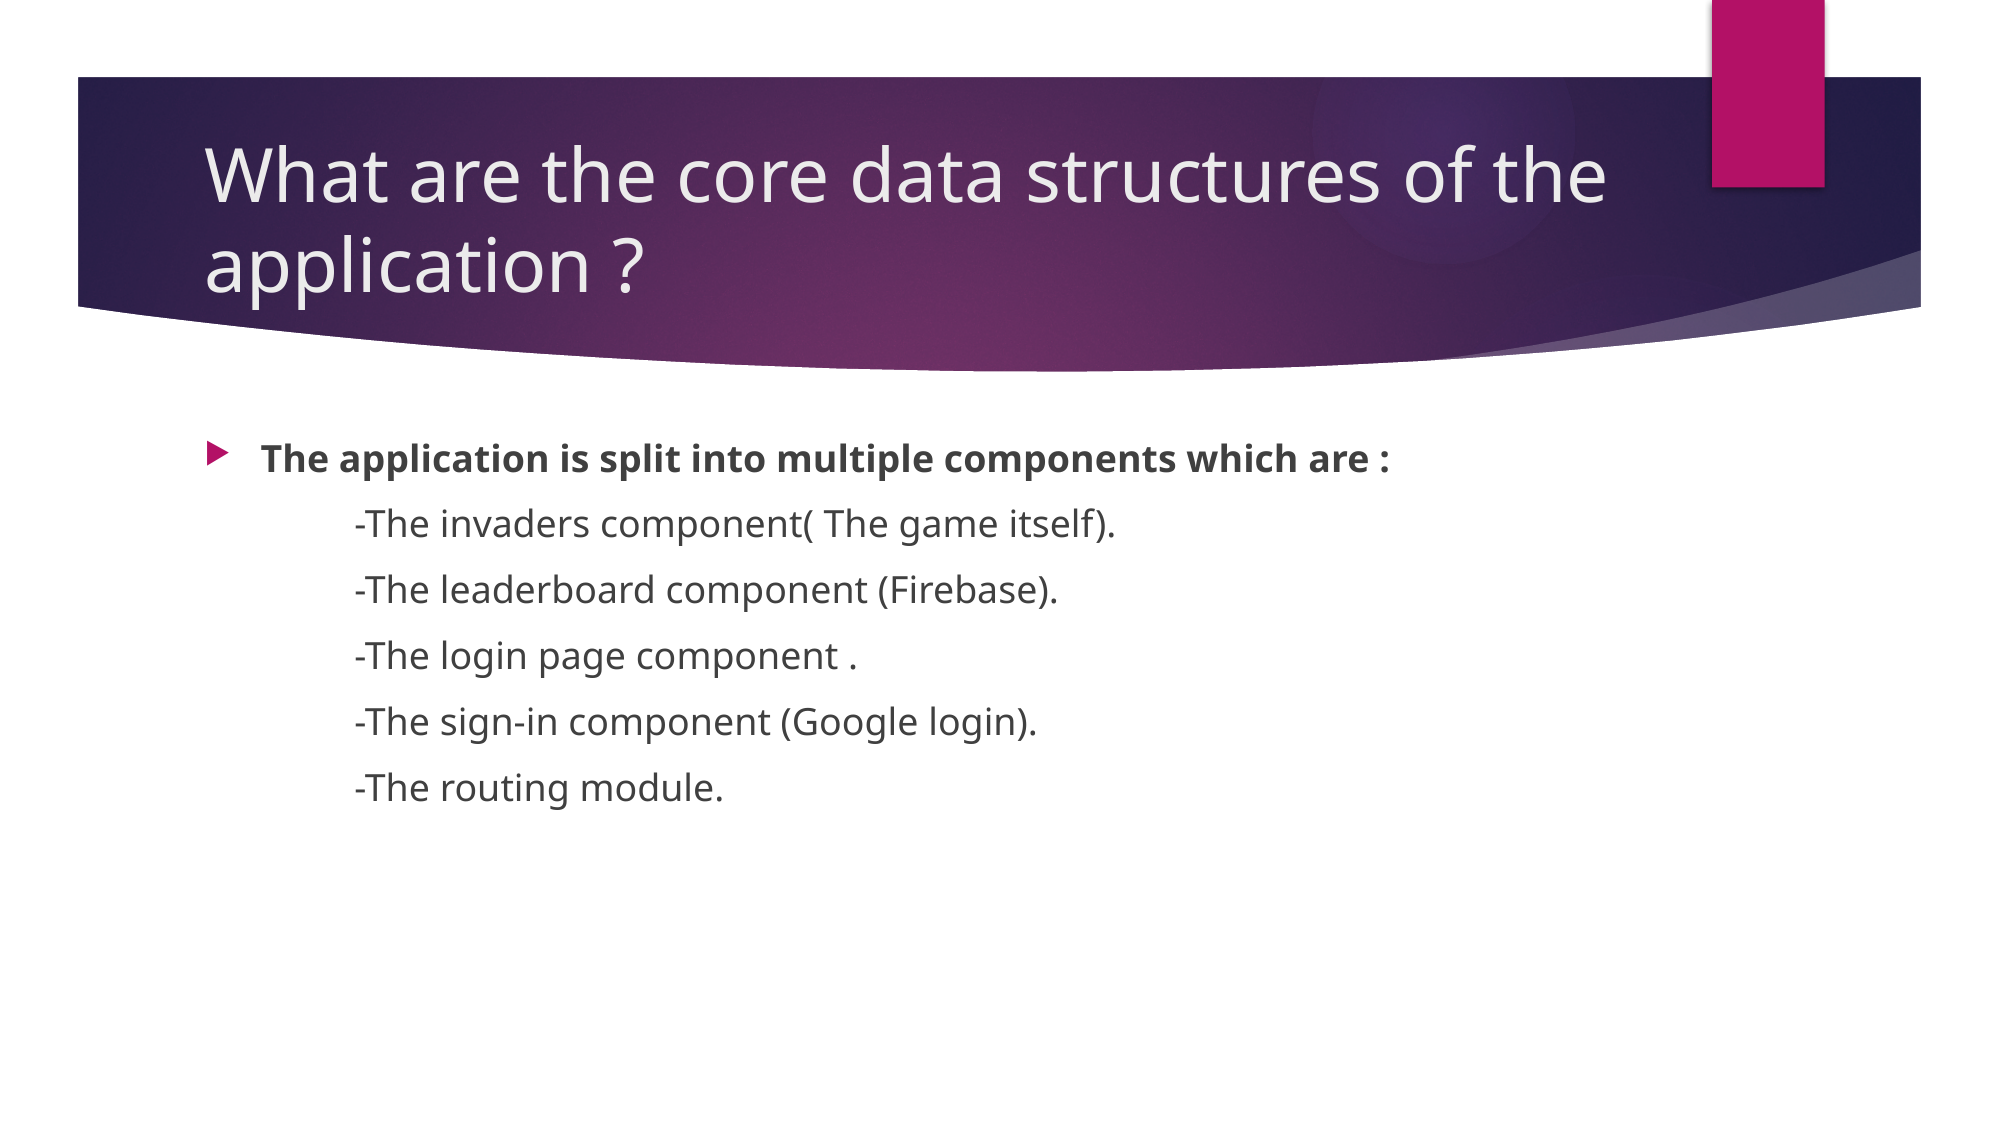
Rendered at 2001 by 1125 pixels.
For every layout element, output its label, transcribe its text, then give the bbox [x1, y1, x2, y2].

list The application is split into multiple components which are : -The invaders component( The game itself). -The leaderboard component (Firebase). -The login page component . -The sign-in component (Google login). -The routing module. [189, 427, 1638, 988]
title What are the core data structures of the application ? [189, 159, 1627, 276]
